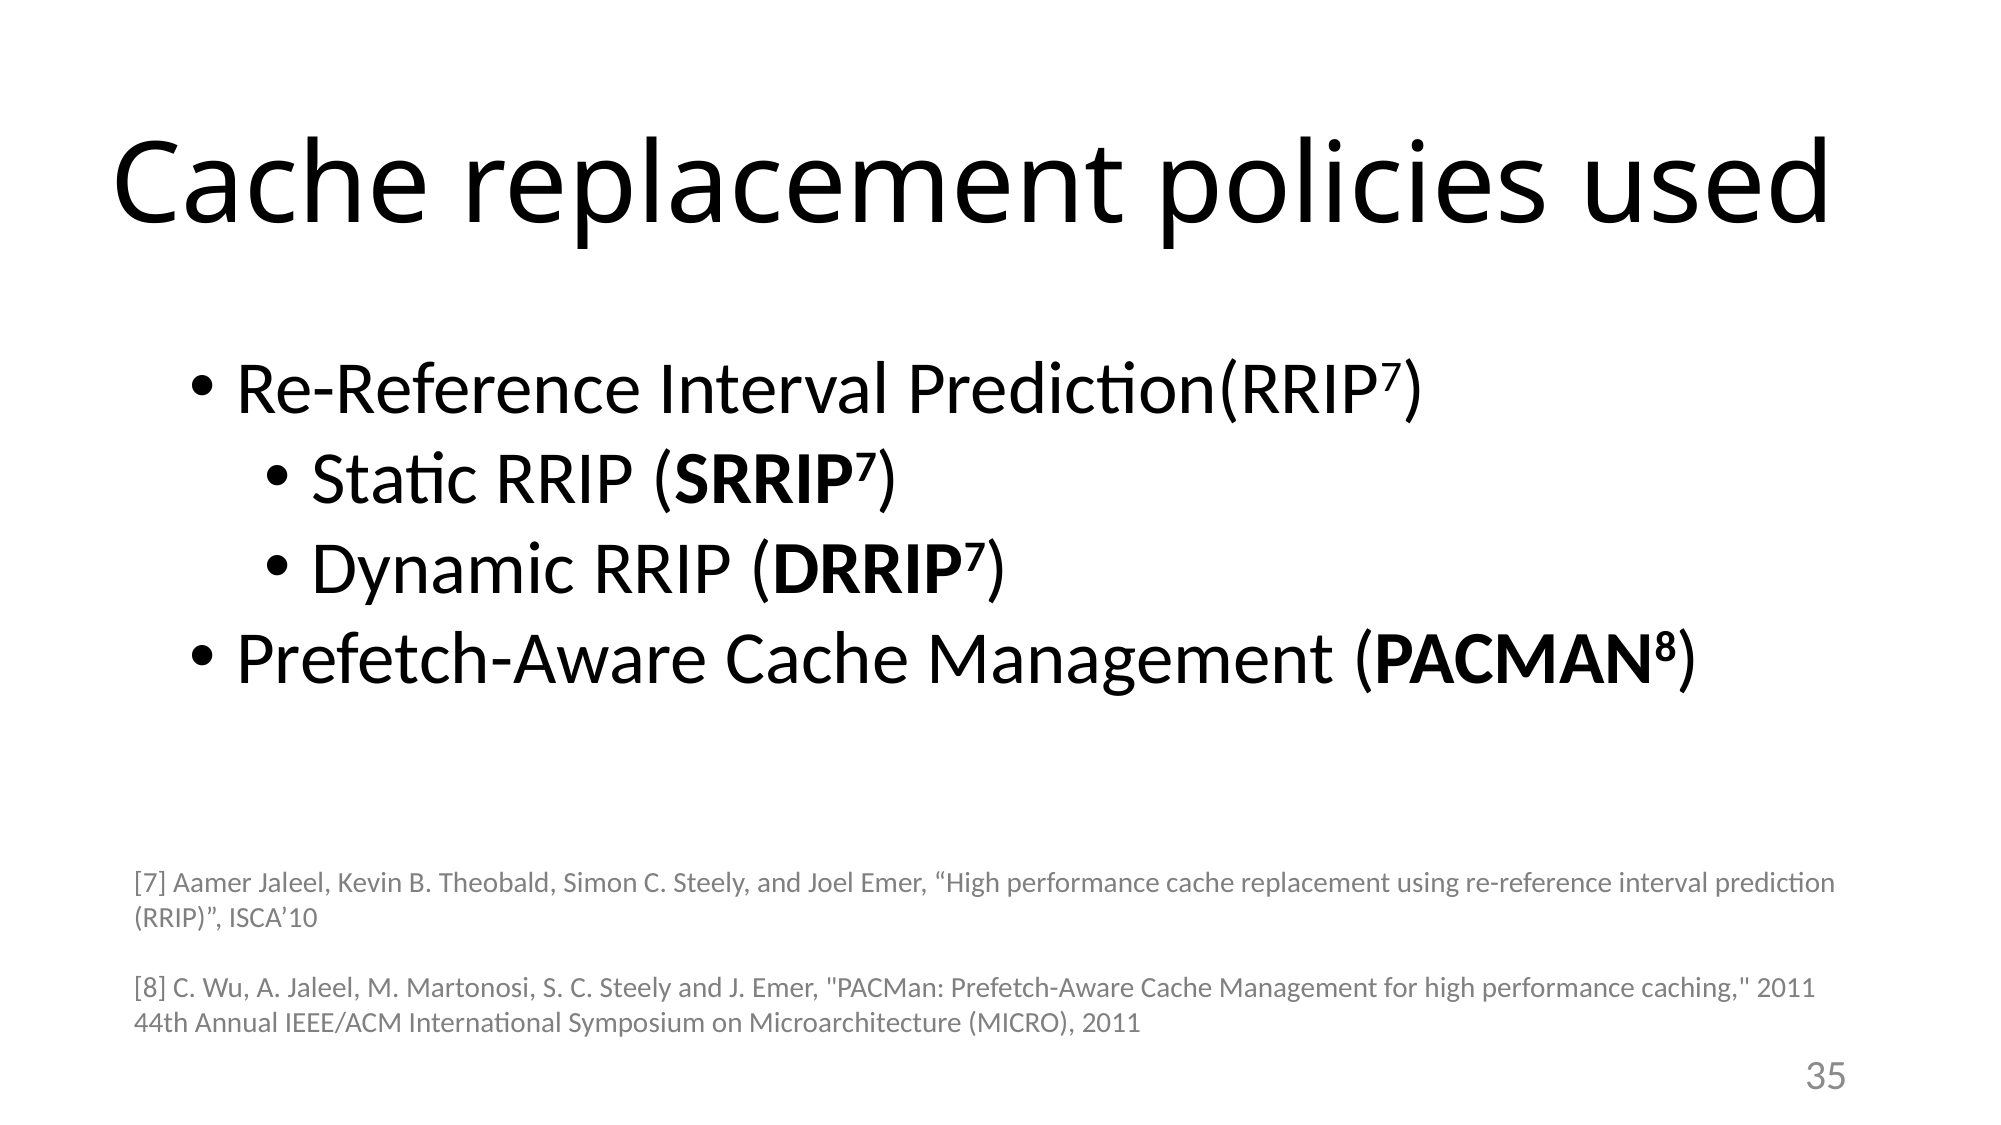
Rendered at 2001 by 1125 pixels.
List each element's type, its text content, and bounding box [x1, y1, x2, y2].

slide_number 35 [1412, 1075, 1863, 1103]
text_box Re-Reference Interval Prediction(RRIP7) Static RRIP (SRRIP7) Dynamic RRIP (DRRIP7) Prefetch-Aware Cache Management (PACMAN8) [172, 301, 1813, 737]
title Cache replacement policies used [95, 69, 1905, 303]
text_box [7] Aamer Jaleel, Kevin B. Theobald, Simon C. Steely, and Joel Emer, “High performance cache replacement using re-reference interval prediction (RRIP)”, ISCA’10 [8] C. Wu, A. Jaleel, M. Martonosi, S. C. Steely and J. Emer, "PACMan: Prefetch-Aware Cache Management for high performance caching," 2011 44th Annual IEEE/ACM International Symposium on Microarchitecture (MICRO), 2011 [112, 862, 1888, 1075]
